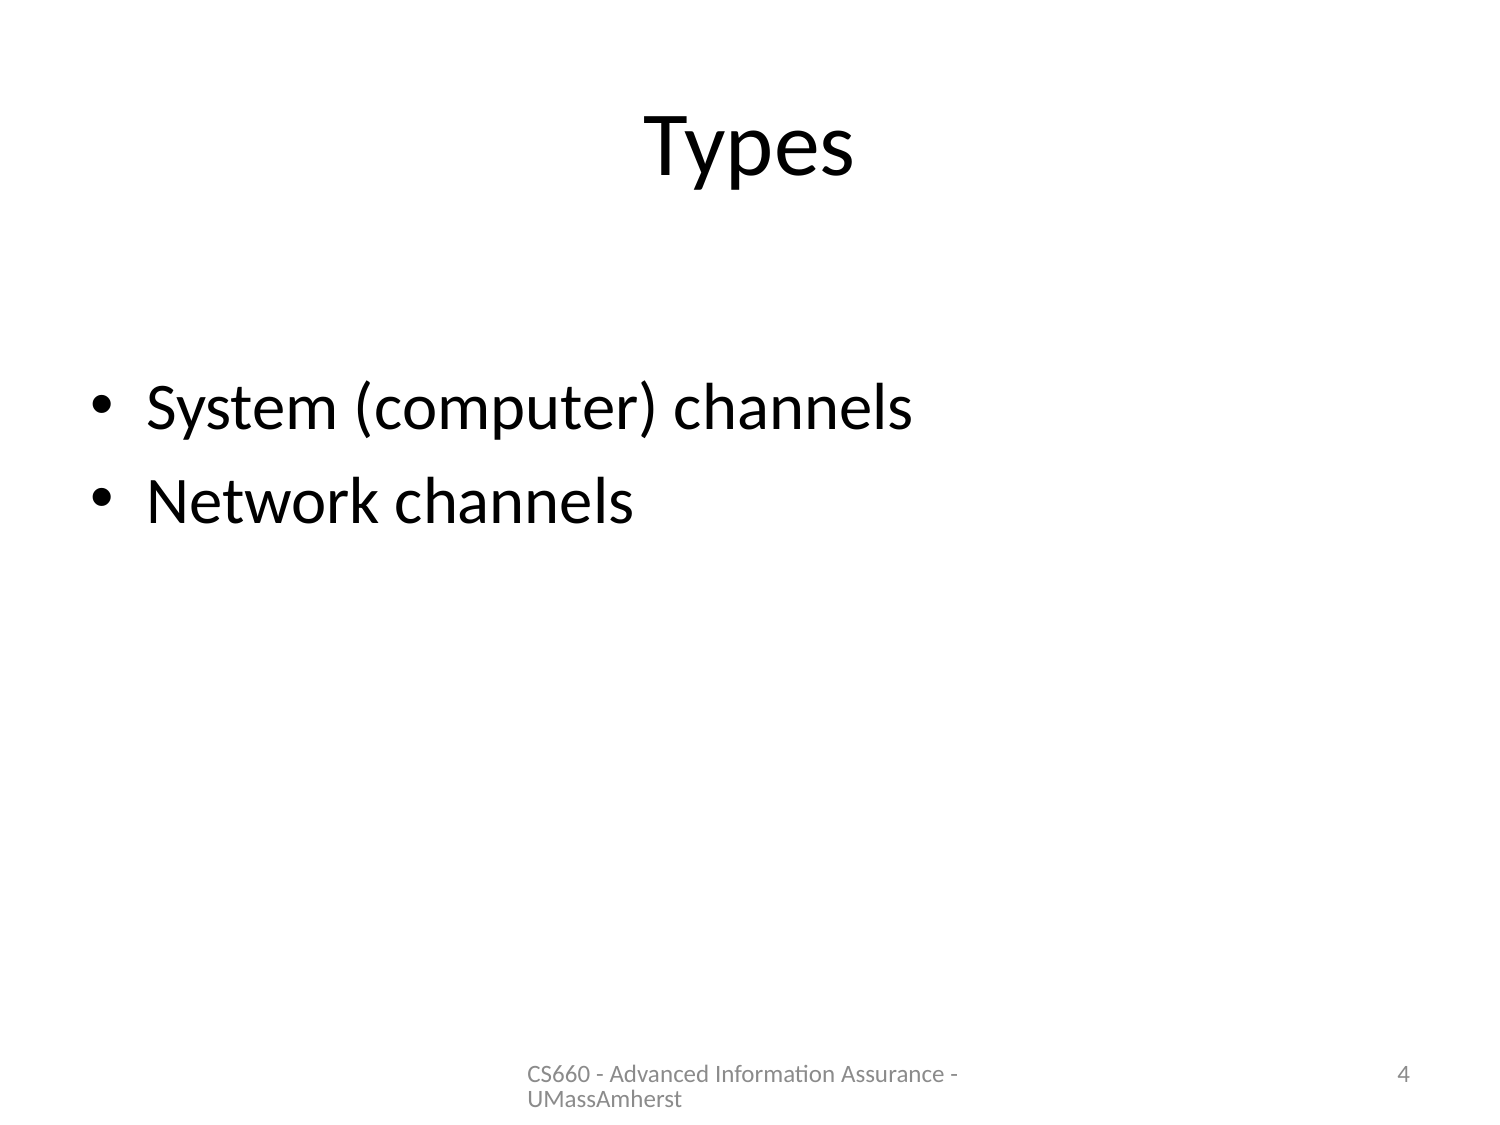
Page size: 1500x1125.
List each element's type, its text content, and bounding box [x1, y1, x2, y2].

slide_number 4 [1074, 1042, 1425, 1103]
title Types [75, 45, 1425, 233]
list System (computer) channels Network channels [75, 262, 1425, 1005]
footer CS660 - Advanced Information Assurance - UMassAmherst [512, 1042, 988, 1103]
